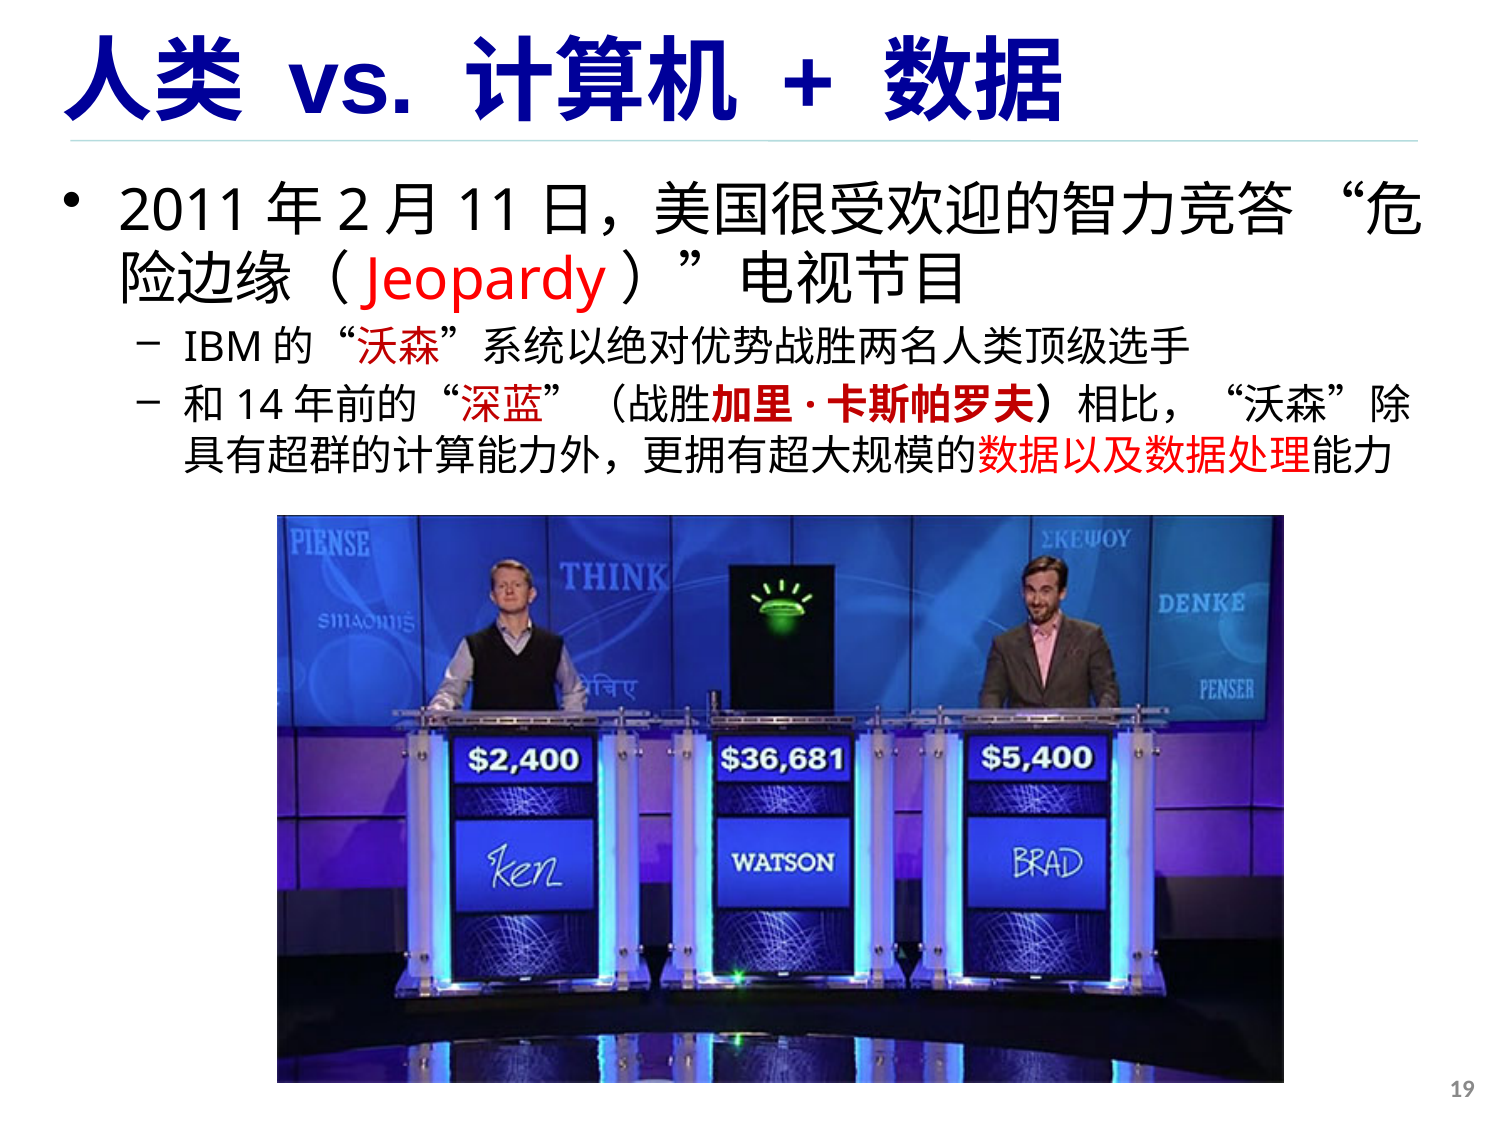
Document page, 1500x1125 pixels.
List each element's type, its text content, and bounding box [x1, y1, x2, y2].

list 2011年2月11日，美国很受欢迎的智力竞答 “危险边缘（Jeopardy）”电视节目 IBM的“沃森”系统以绝对优势战胜两名人类顶级选手 和14年前的“深蓝”（战胜加里·卡斯帕罗夫）相比，“沃森”除具有超群的计算能力外，更拥有超大规模的数据以及数据处理能力 [46, 163, 1442, 1055]
text_box 19 [1139, 1057, 1490, 1118]
picture [277, 514, 1285, 1083]
title 人类 vs. 计算机 + 数据 [46, 11, 1419, 143]
